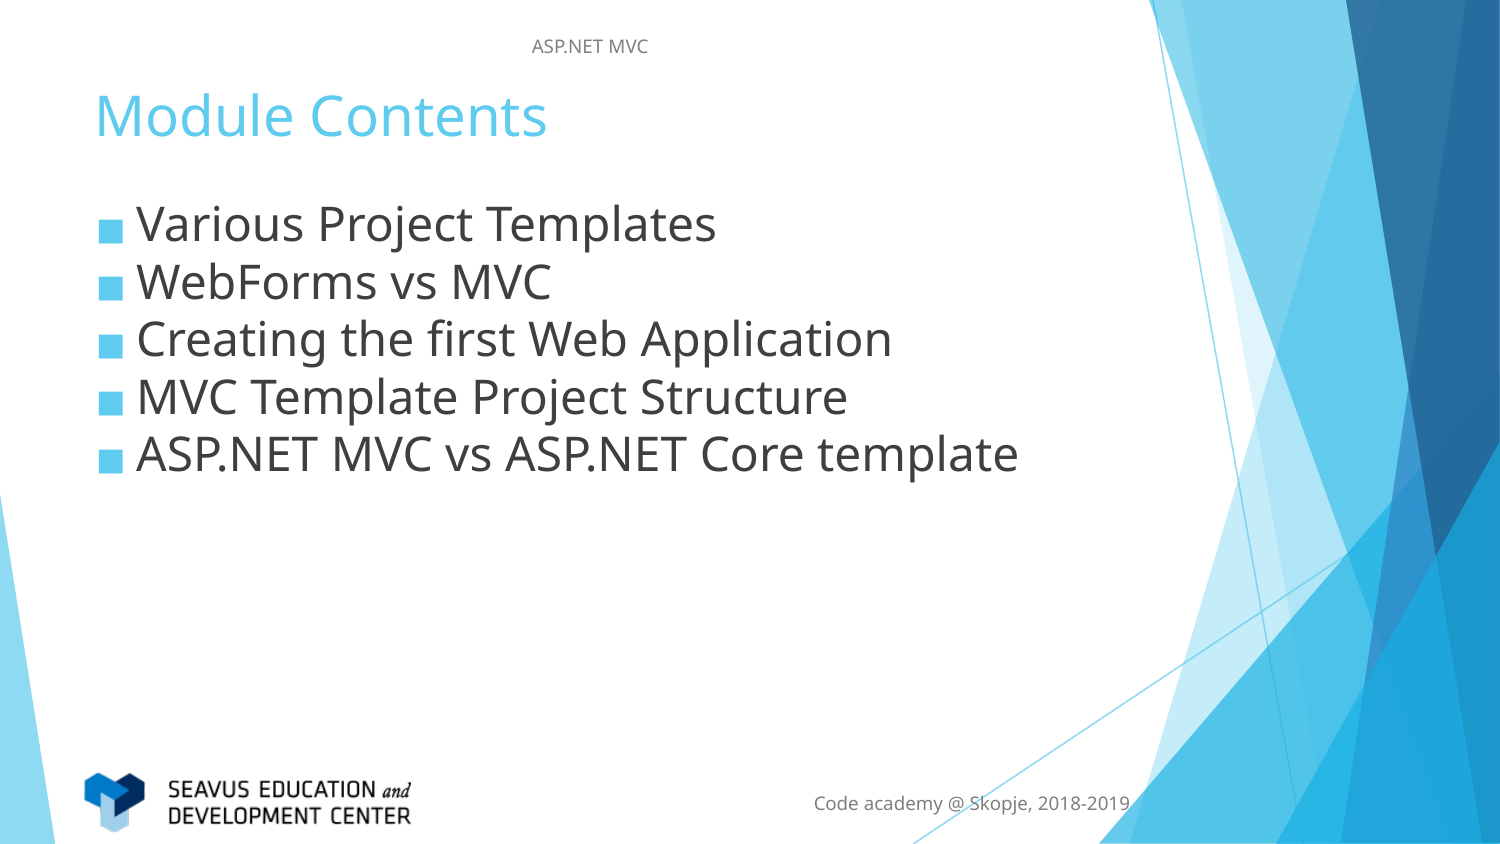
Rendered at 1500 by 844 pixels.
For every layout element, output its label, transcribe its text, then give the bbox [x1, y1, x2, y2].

list Various Project Templates WebForms vs MVC Creating the first Web Application MVC Template Project Structure ASP.NET MVC vs ASP.NET Core template [83, 188, 1141, 744]
text_box Code academy @ Skopje, 2018-2019 [416, 785, 1141, 820]
title Module Contents [83, 75, 1141, 175]
text_box ASP.NET MVC [83, 29, 1097, 64]
picture [83, 771, 411, 834]
